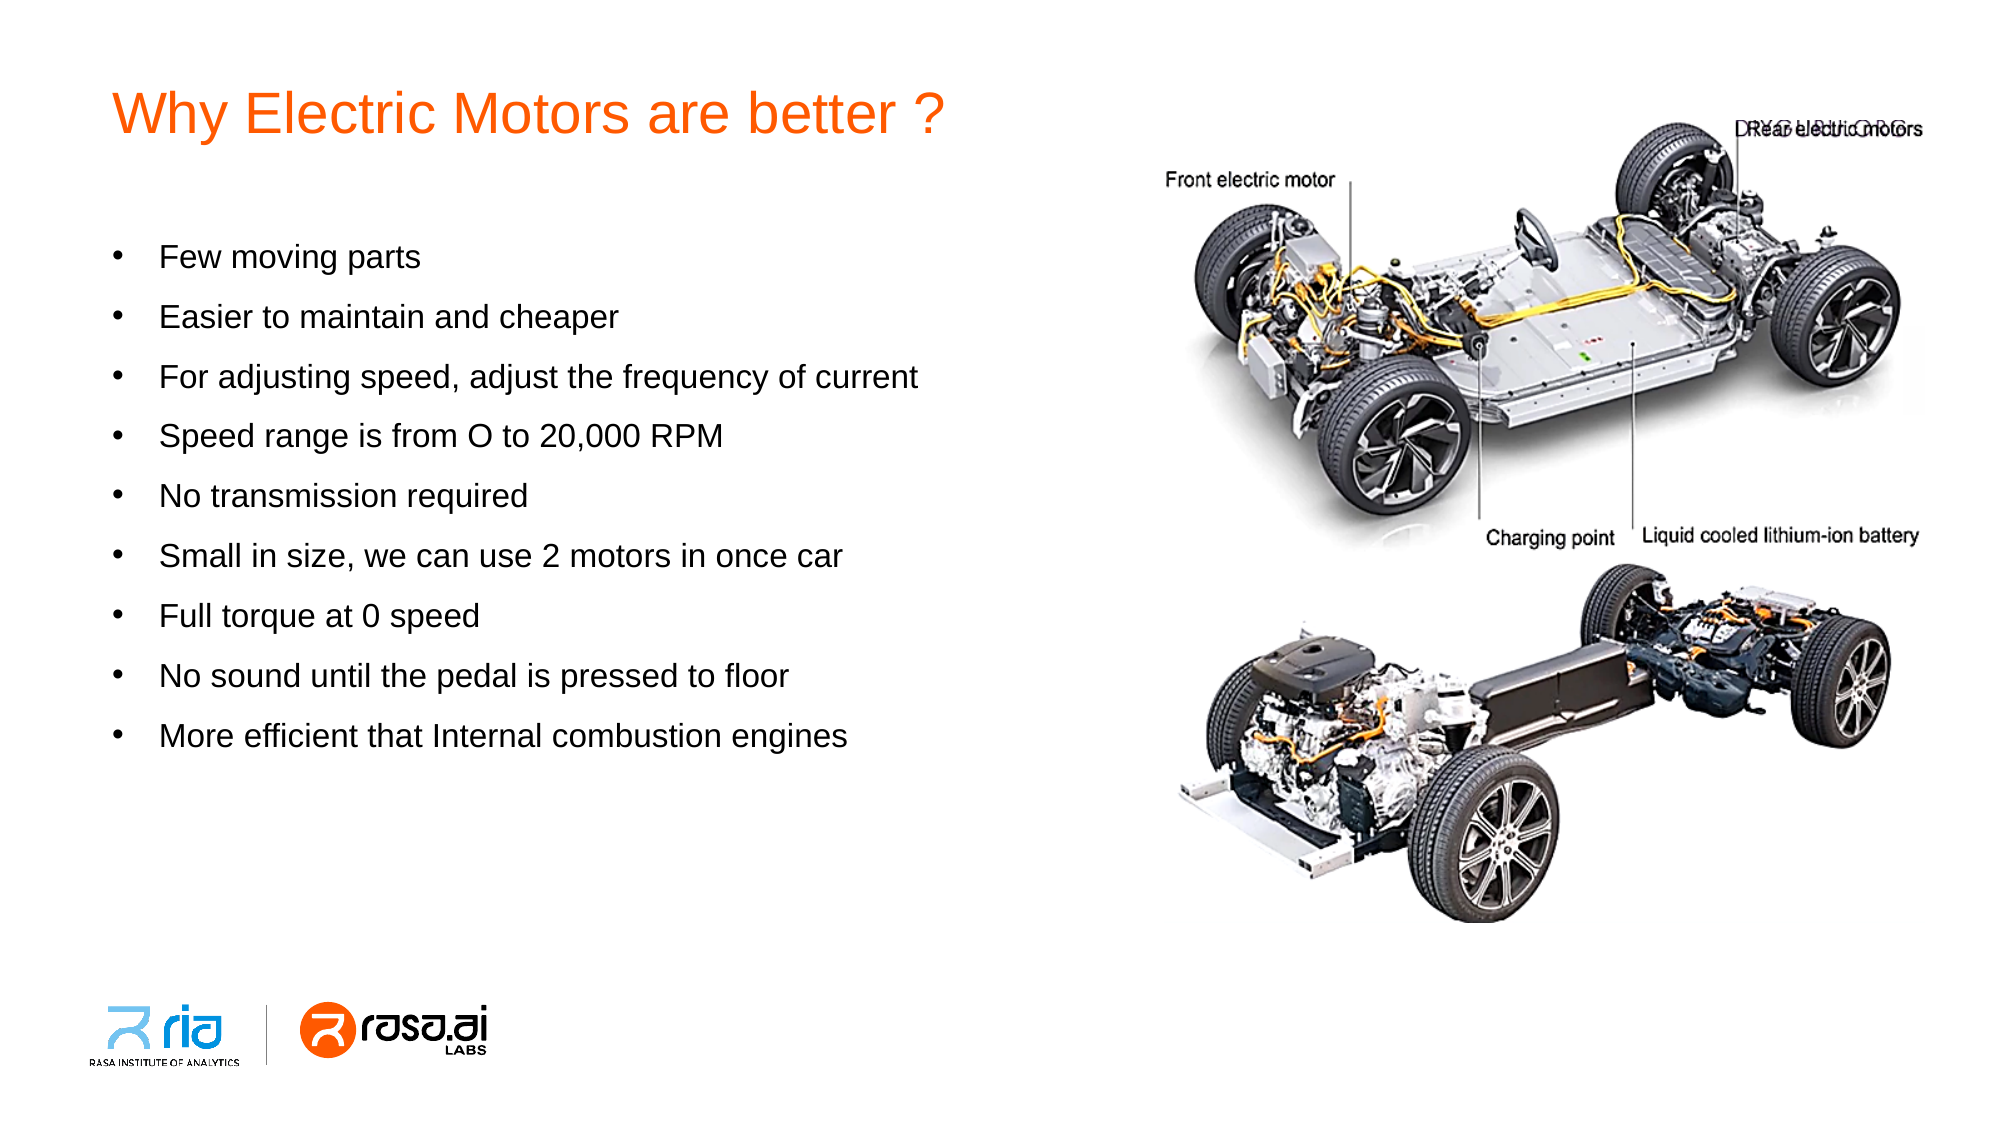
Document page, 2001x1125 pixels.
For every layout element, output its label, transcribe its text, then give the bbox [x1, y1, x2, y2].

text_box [1164, 120, 1928, 924]
picture [78, 992, 250, 1078]
text_box Why Electric Motors are better ? Few moving parts Easier to maintain and cheaper For adjusting speed, adjust the frequency of current Speed range is from O to 20,000 RPM No transmission required Small in size, we can use 2 motors in once car Full torque at 0 speed No sound until the pedal is pressed to floor More efficient that Internal combustion engines [97, 67, 1098, 762]
